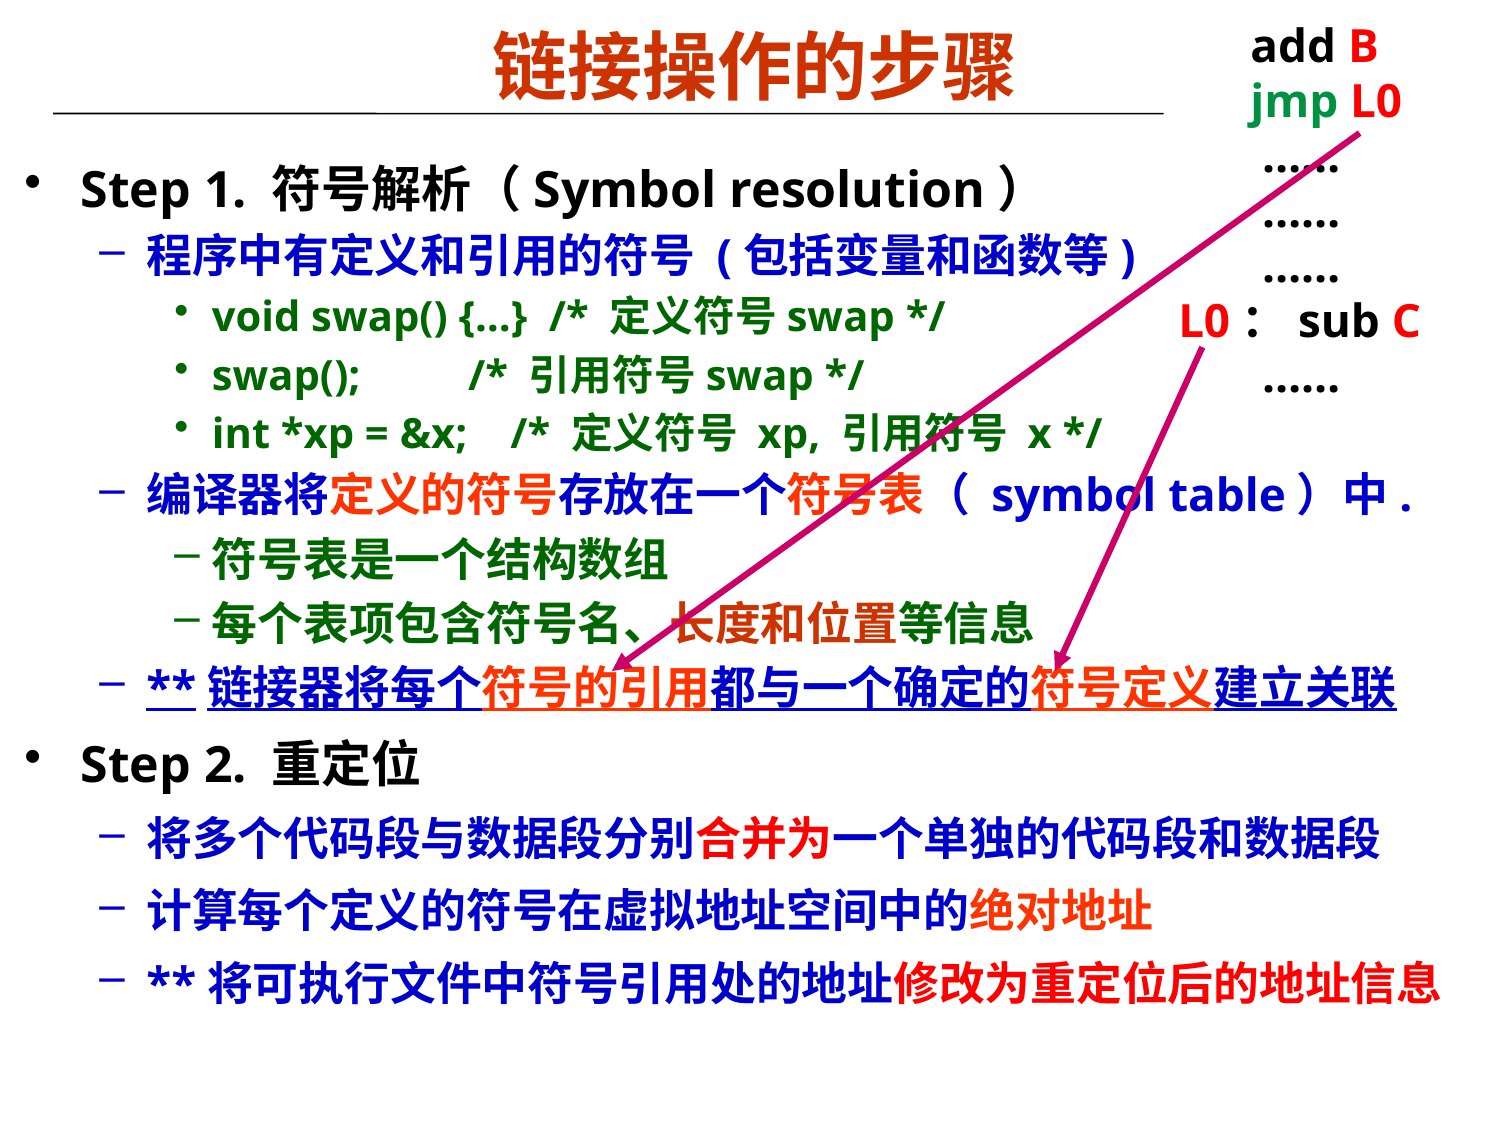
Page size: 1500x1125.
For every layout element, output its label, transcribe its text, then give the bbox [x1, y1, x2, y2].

text_box add B jmp L0 …… …… …… L0：sub C …… [1163, 9, 1471, 409]
list Step 1. 符号解析（Symbol resolution） 程序中有定义和引用的符号 (包括变量和函数等) void swap() {…} /* 定义符号swap */ swap(); /* 引用符号swap */ int *xp = &x; /* 定义符号 xp, 引用符号 x */ 编译器将定义的符号存放在一个符号表（ symbol table）中. 符号表是一个结构数组 每个表项包含符号名、长度和位置等信息 **链接器将每个符号的引用都与一个确定的符号定义建立关联 Step 2. 重定位 将多个代码段与数据段分别合并为一个单独的代码段和数据段 计算每个定义的符号在虚拟地址空间中的绝对地址 **将可执行文件中符号引用处的地址修改为重定位后的地址信息 [9, 149, 1473, 1072]
text_box [611, 132, 1360, 672]
title 链接操作的步骤 [181, 0, 1328, 129]
text_box [1054, 347, 1203, 672]
